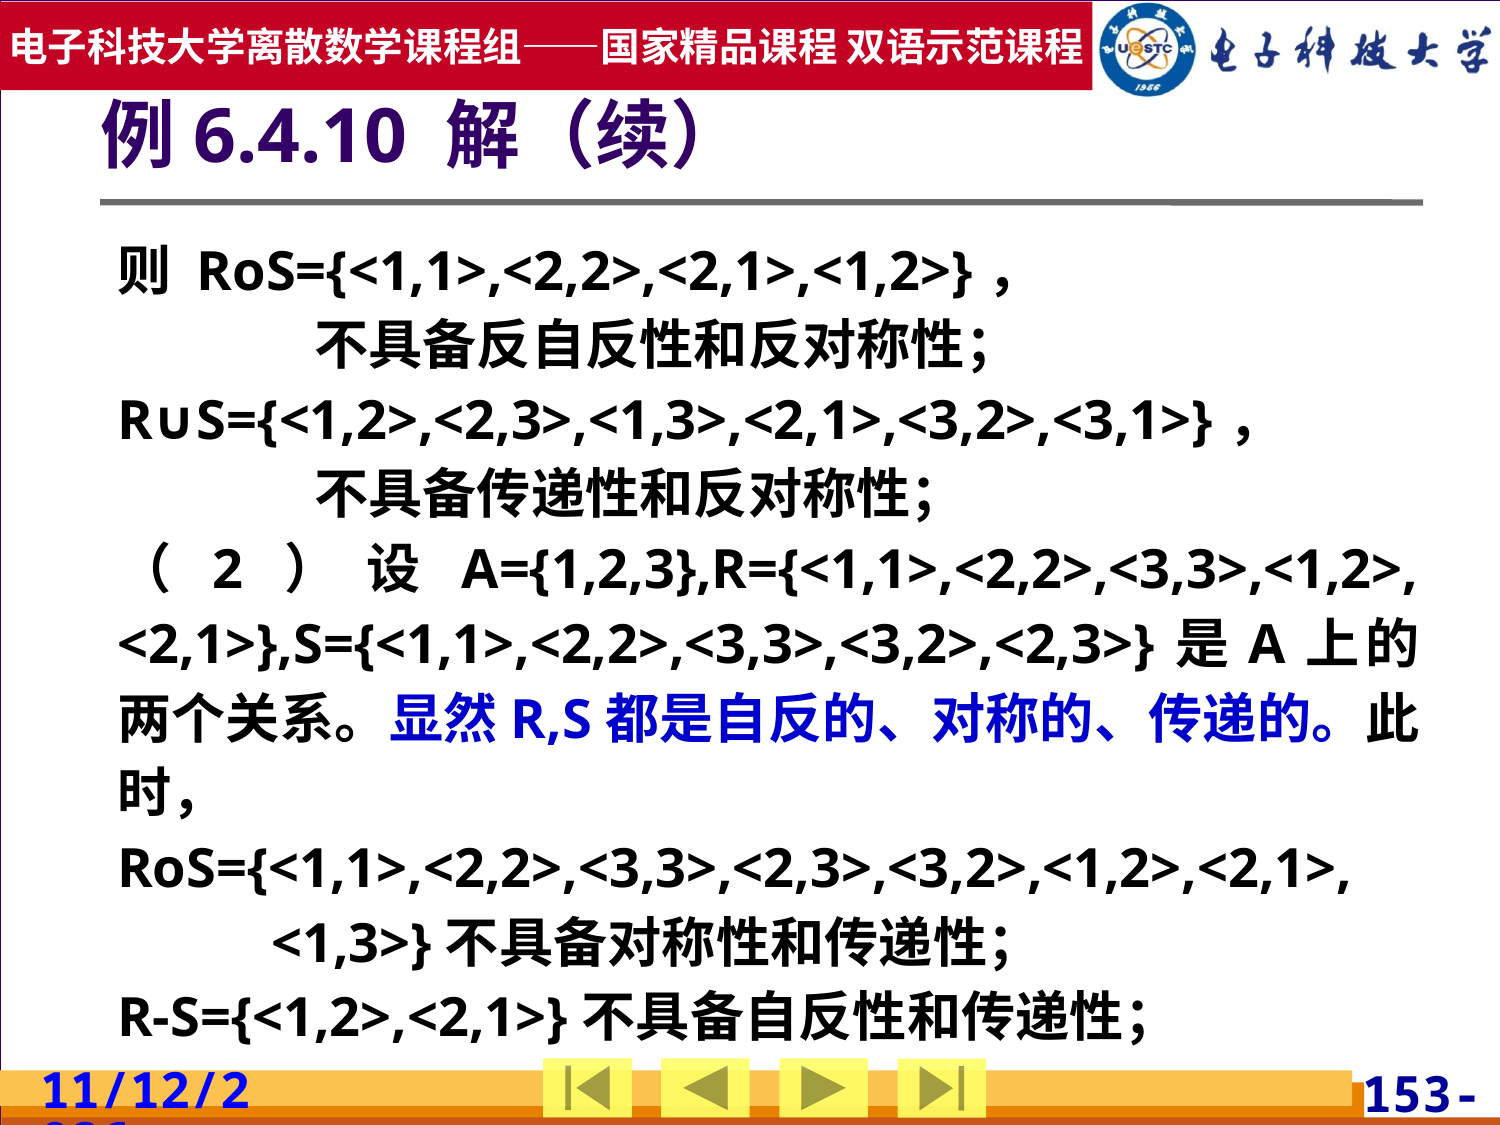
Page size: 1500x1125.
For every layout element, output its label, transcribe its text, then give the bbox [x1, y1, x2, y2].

picture [1098, 1, 1495, 98]
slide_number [34, 1057, 284, 1119]
title 例6.4.10 解（续） [100, 90, 1424, 187]
list 则 RoS={<1,1>,<2,2>,<2,1>,<1,2>}， 不具备反自反性和反对称性； R∪S={<1,2>,<2,3>,<1,3>,<2,1>,<3,2>,<3,1>}， 不具备传递性和反对称性； （2）设A={1,2,3},R={<1,1>,<2,2>,<3,3>,<1,2>, <2,1>},S={<1,1>,<2,2>,<3,3>,<3,2>,<2,3>}是A上的两个关系。显然R,S都是自反的、对称的、传递的。此时， RoS={<1,1>,<2,2>,<3,3>,<2,3>,<3,2>,<1,2>,<2,1>, <1,3>}不具备对称性和传递性； R-S={<1,2>,<2,1>}不具备自反性和传递性； [102, 218, 1436, 1059]
